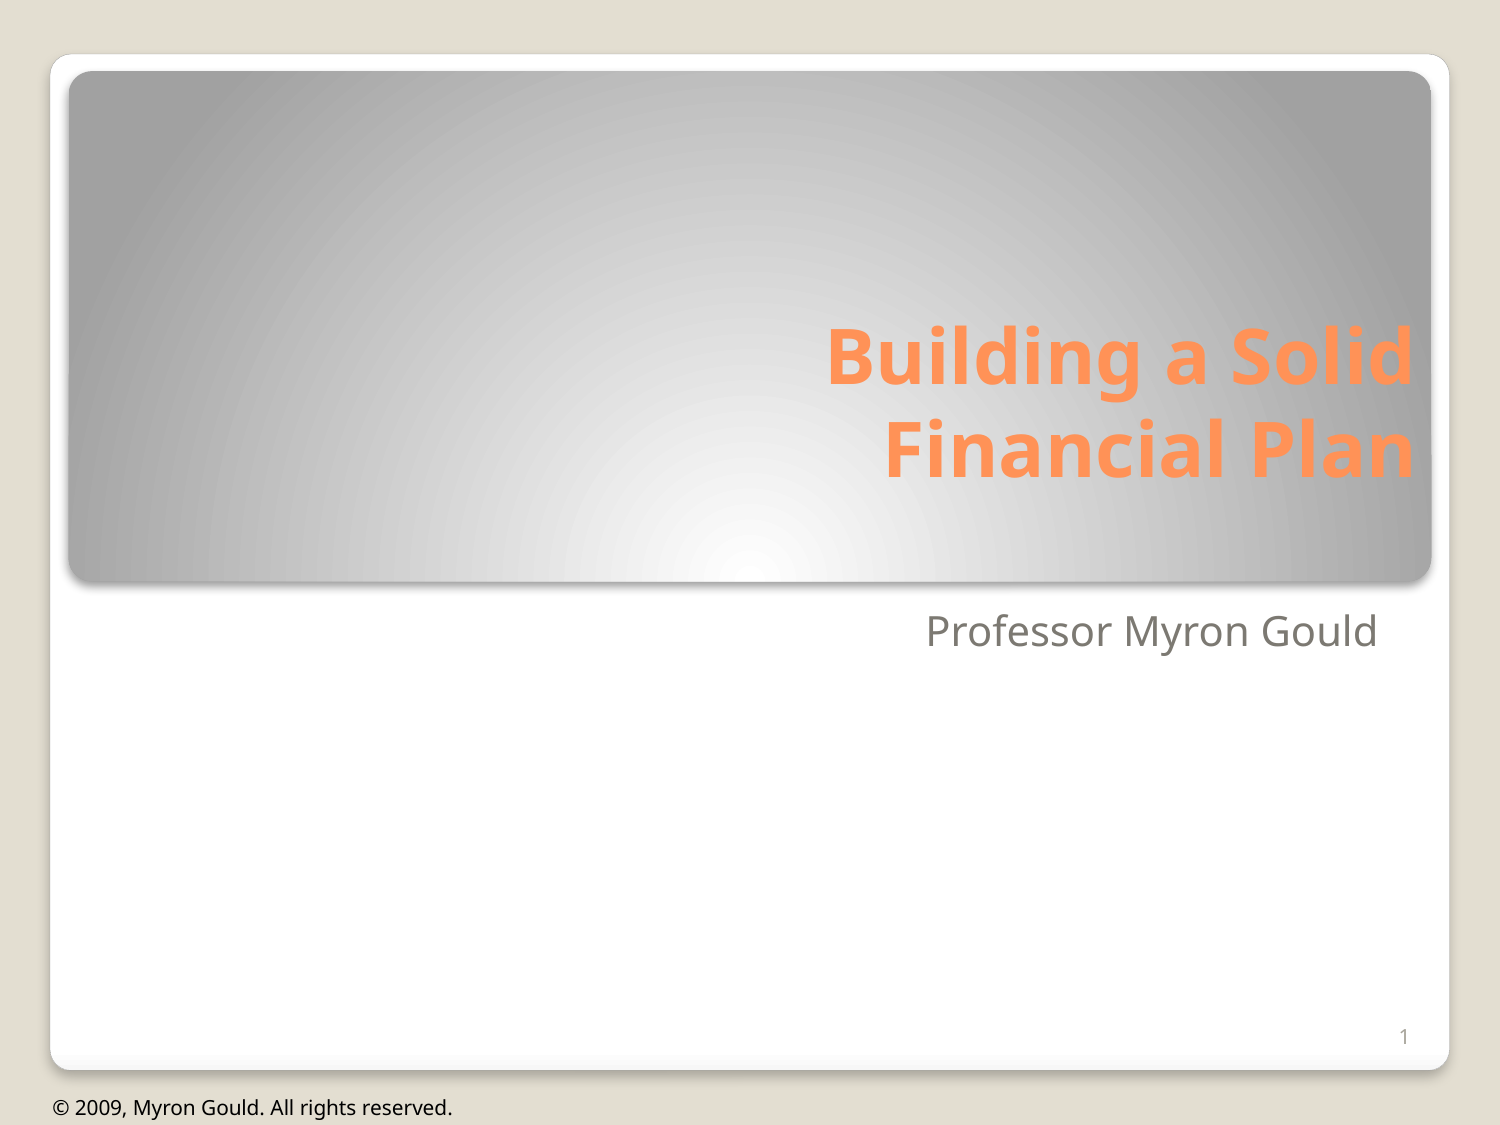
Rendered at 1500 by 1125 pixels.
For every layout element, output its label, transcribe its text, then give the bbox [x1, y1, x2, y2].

title Building a Solid Financial Plan [75, 298, 1425, 500]
subtitle Professor Myron Gould [118, 604, 1394, 755]
slide_number 1 [1350, 999, 1425, 1060]
